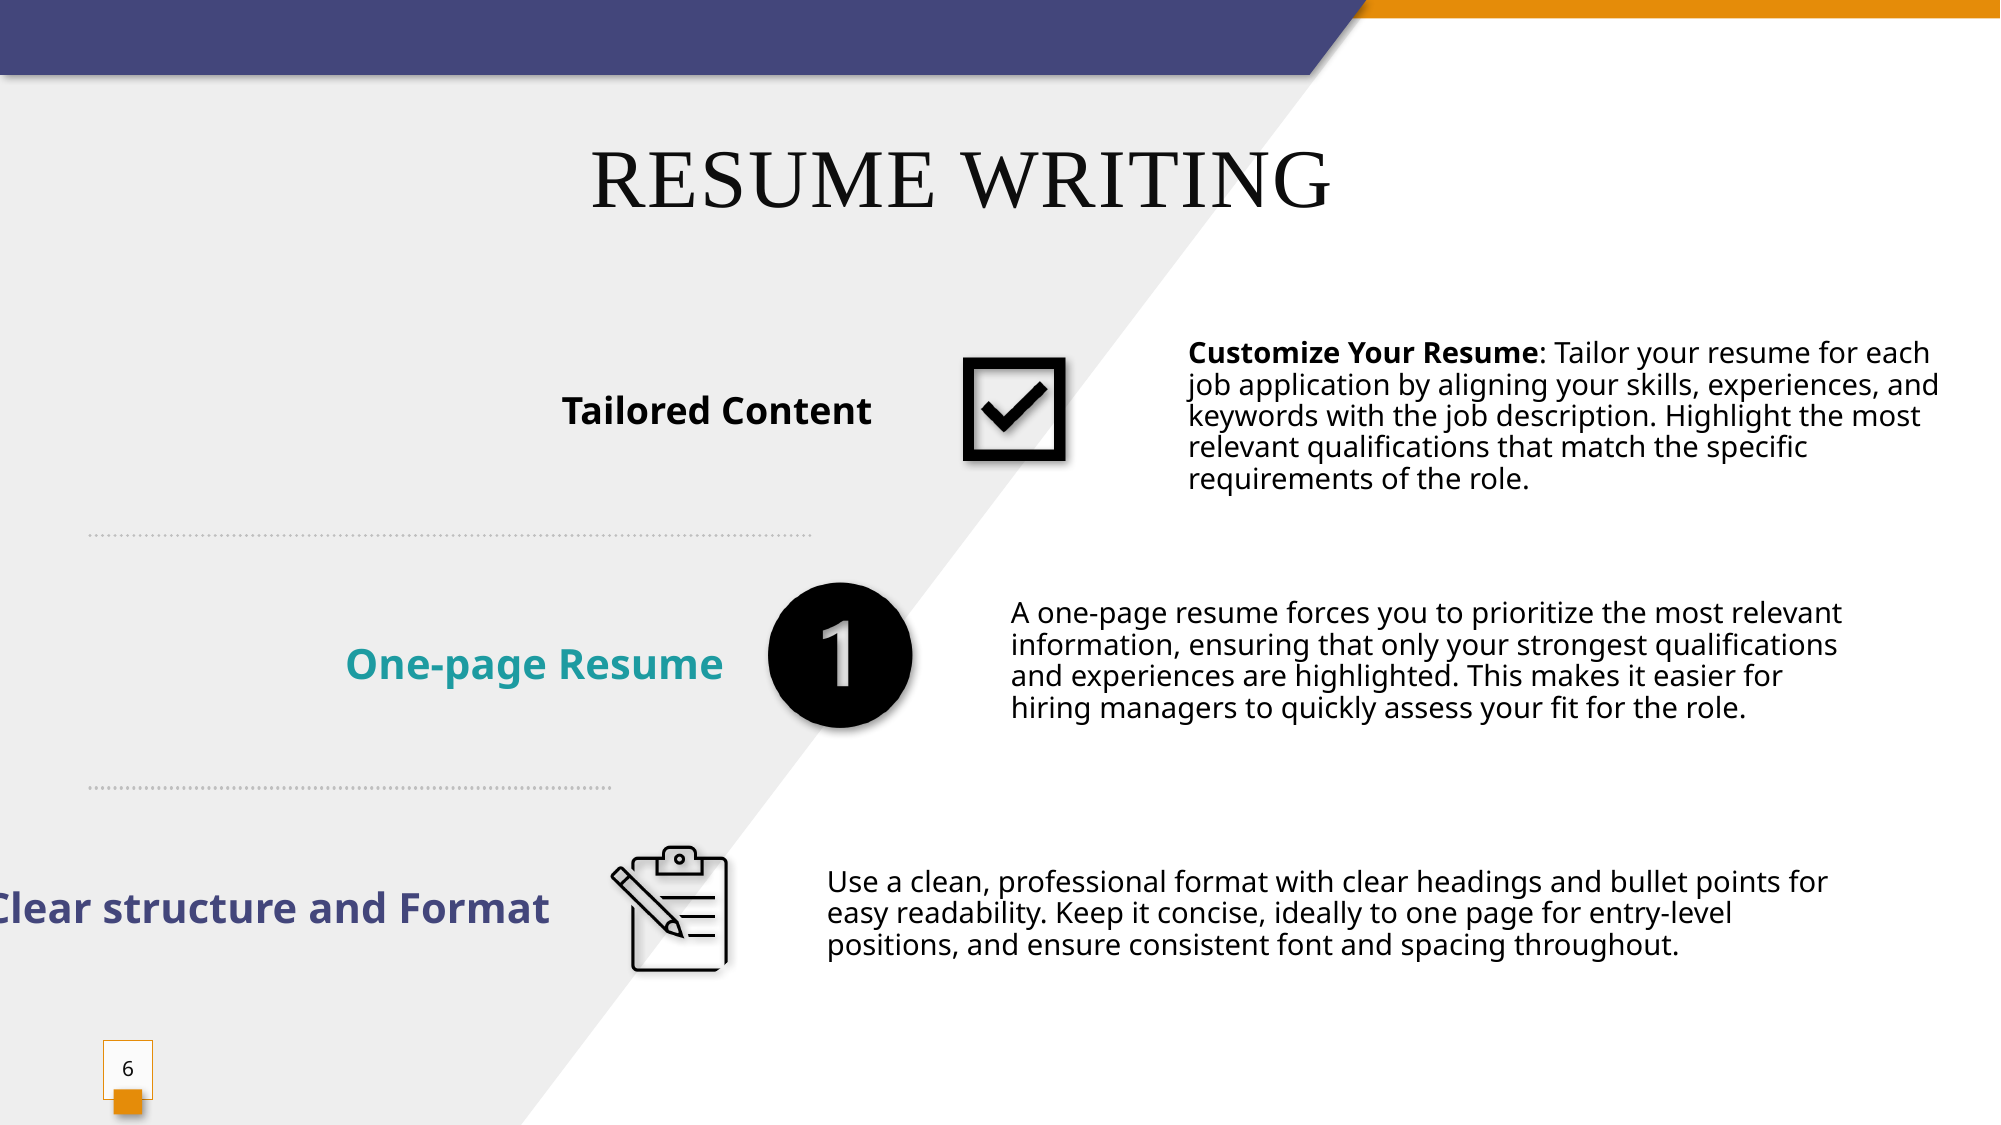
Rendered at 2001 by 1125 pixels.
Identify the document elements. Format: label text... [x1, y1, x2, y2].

list Clear structure and Format [0, 875, 577, 946]
list [90, 879, 575, 950]
text_box [113, 1089, 143, 1115]
list Customize Your Resume: Tailor your resume for each job application by aligning your skills, experiences, and keywords with the job description. Highlight the most relevant qualifications that match the specific requirements of the role. [1173, 333, 1969, 501]
list Use a clean, professional format with clear headings and bullet points for easy readability. Keep it concise, ideally to one page for entry-level positions, and ensure consistent font and spacing throughout. [811, 839, 1881, 990]
title RESUME WRITING [575, 116, 2000, 233]
list A one-page resume forces you to prioritize the most relevant information, ensuring that only your strongest qualifications and experiences are highlighted. This makes it easier for hiring managers to quickly assess your fit for the role. [995, 586, 1881, 737]
picture [924, 317, 1105, 501]
picture [599, 833, 751, 984]
slide_number 6 [103, 1040, 153, 1100]
list One-page Resume [90, 631, 742, 701]
picture [749, 563, 930, 748]
text_box Tailored Content [332, 379, 895, 440]
